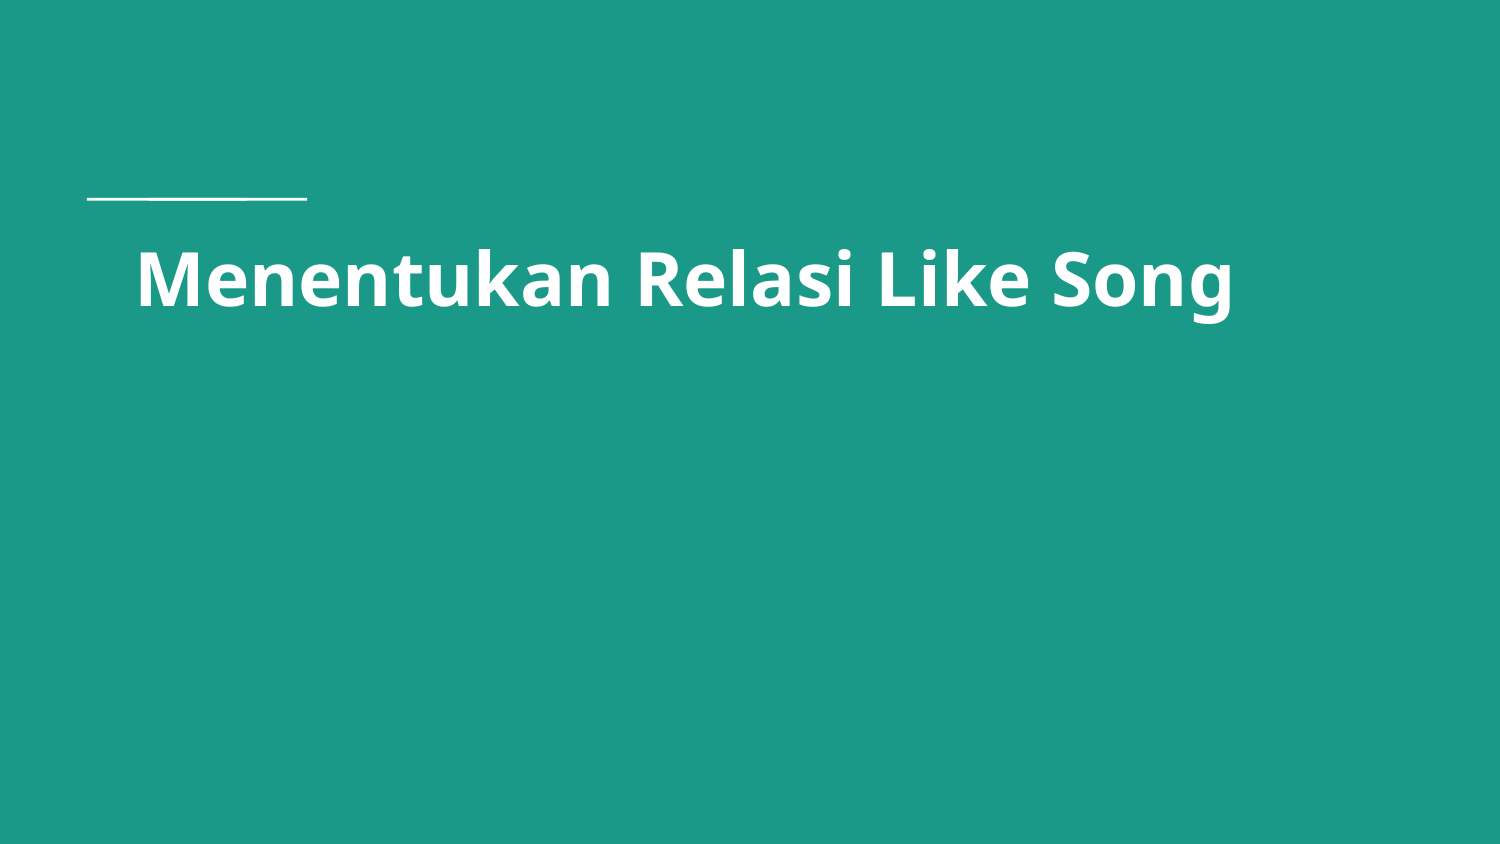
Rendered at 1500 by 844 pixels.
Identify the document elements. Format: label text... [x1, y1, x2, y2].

title Menentukan Relasi Like Song [119, 216, 1381, 466]
